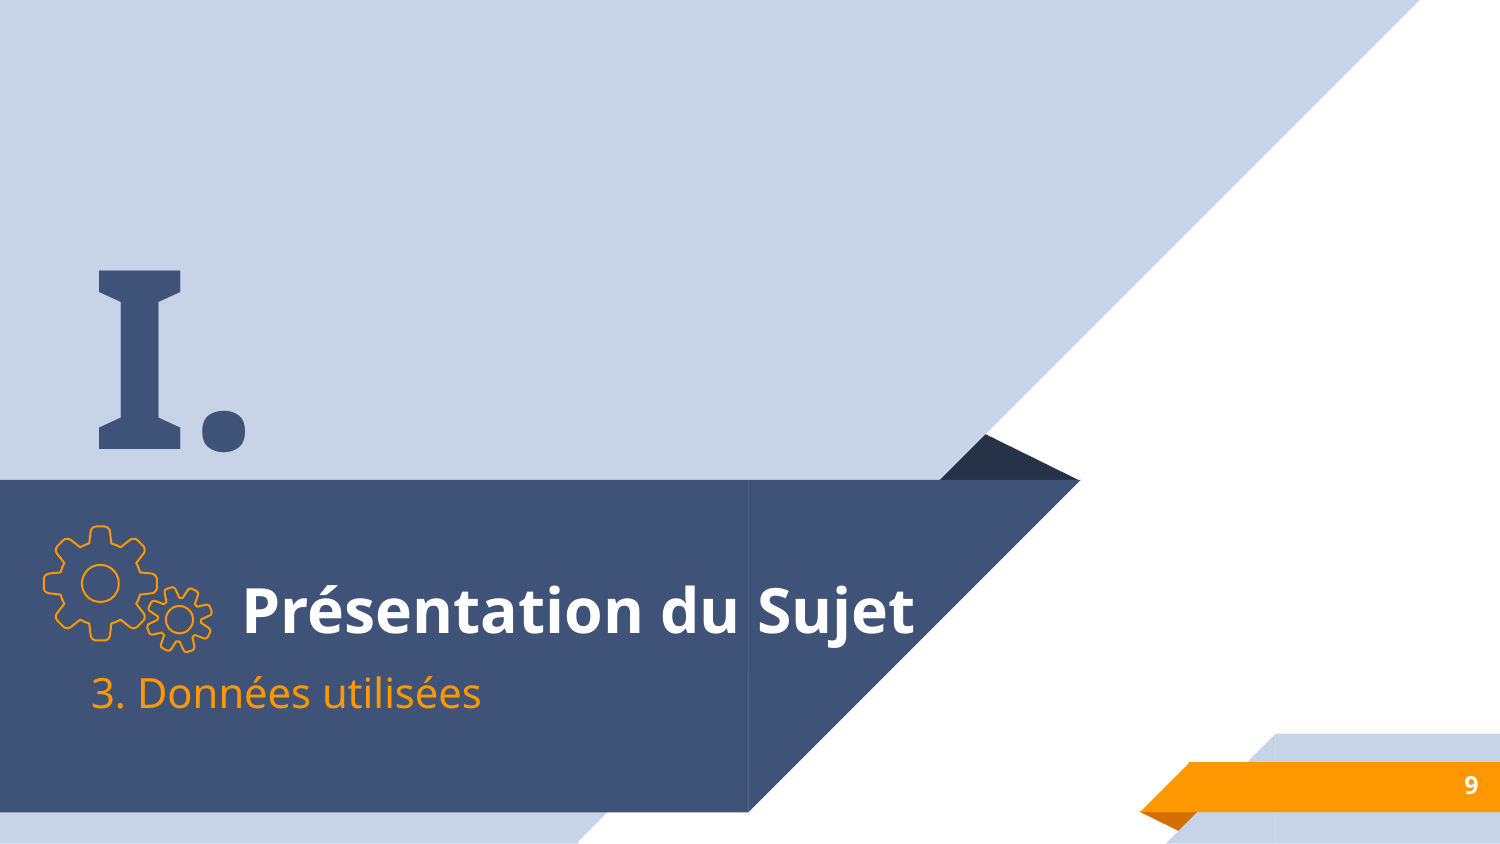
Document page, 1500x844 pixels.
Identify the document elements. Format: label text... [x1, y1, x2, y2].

text_box I. [76, 0, 434, 515]
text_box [43, 526, 212, 653]
title Présentation du Sujet [76, 470, 966, 662]
slide_number 9 [1249, 760, 1494, 813]
subtitle 3. Données utilisées [76, 662, 748, 781]
